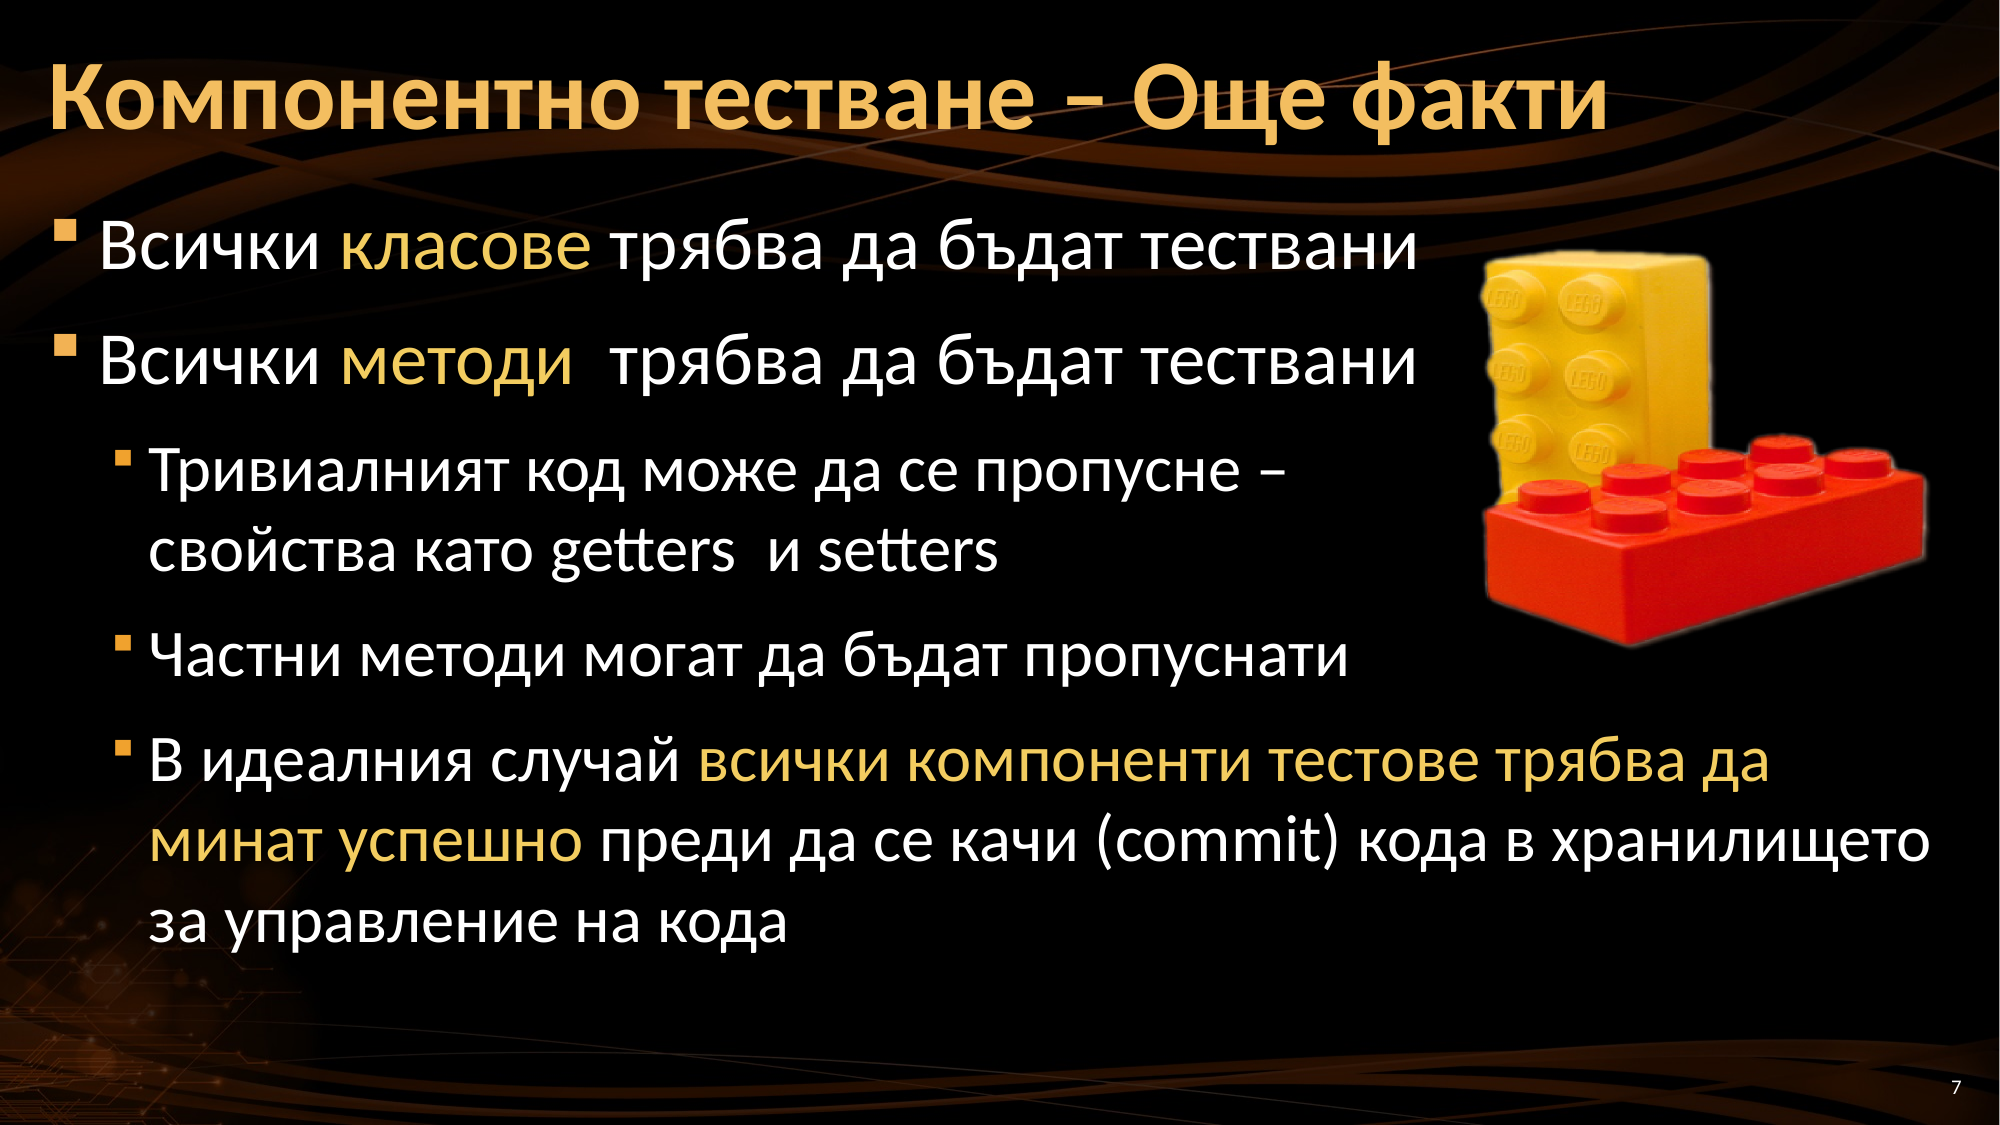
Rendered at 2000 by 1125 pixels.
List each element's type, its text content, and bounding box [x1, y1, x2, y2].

picture [0, 0, 2000, 1125]
list Всички класове трябва да бъдат тествани Всички методи трябва да бъдат тествани Тривиалният код може да се пропусне – свойства като getters и setters Частни методи могат да бъдат пропуснати В идеалния случай всички компоненти тестове трябва да минат успешно преди да се качи (commit) кода в хранилището за управление на кода [31, 189, 1968, 1103]
slide_number 7 [1897, 1070, 1968, 1103]
title Компонентно тестване – Още факти [30, 6, 1968, 189]
